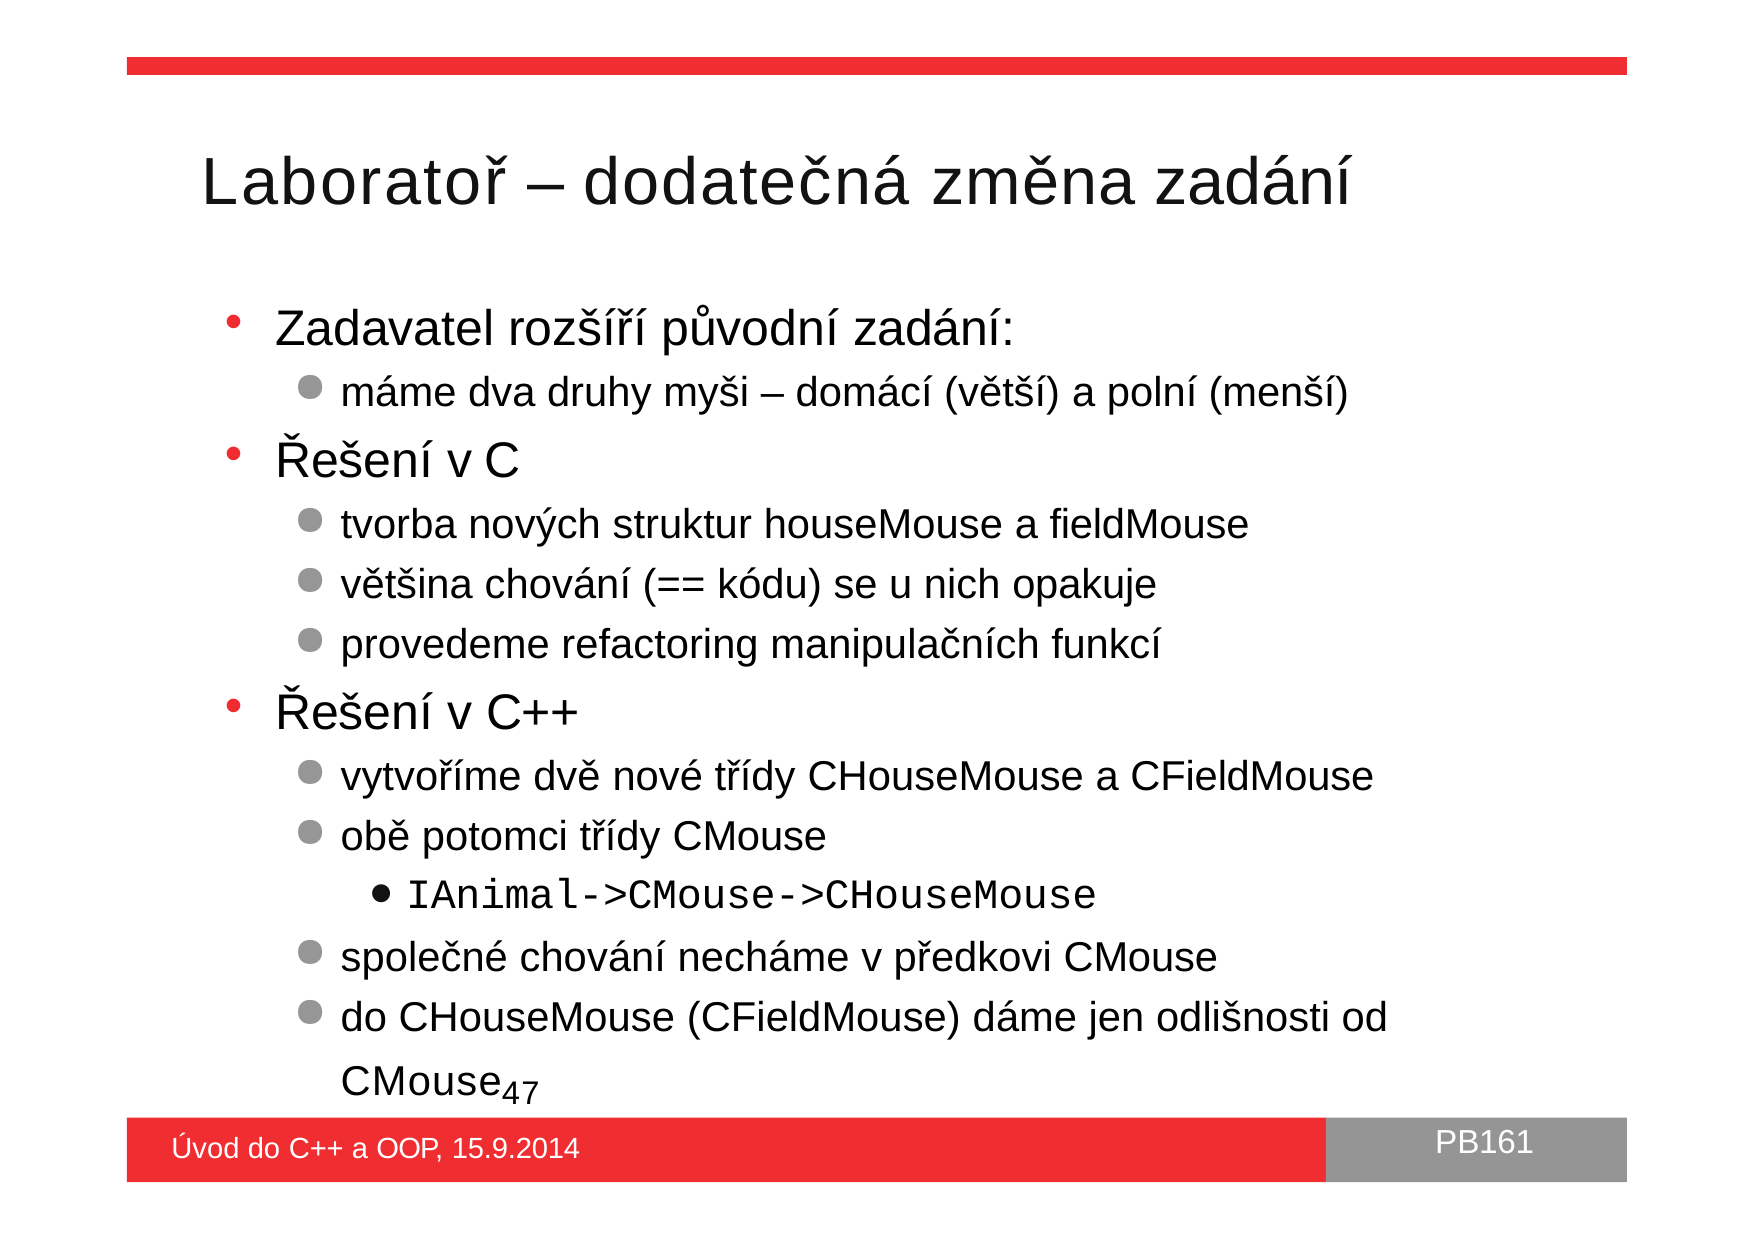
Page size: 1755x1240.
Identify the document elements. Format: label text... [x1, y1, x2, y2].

footer Úvod do C++ a OOP, 15.9.2014 [169, 1131, 585, 1240]
slide_number PB161 [1433, 1123, 1538, 1240]
title Laboratoř – dodatečná změna zadání [199, 135, 1373, 346]
text_box Zadavatel rozšíří původní zadání: máme dva druhy myši – domácí (větší) a polní (menší) Řešení v C tvorba nových struktur houseMouse a fieldMouse většina chování (== kódu) se u nich opakuje provedeme refactoring manipulačních funkcí Řešení v C++ vytvoříme dvě nové třídy CHouseMouse a CFieldMouse obě potomci třídy CMouse IAnimal->CMouse->CHouseMouse společné chování necháme v předkovi CMouse do CHouseMouse (CFieldMouse) dáme jen odlišnosti od CMouse47 [212, 281, 1590, 1112]
